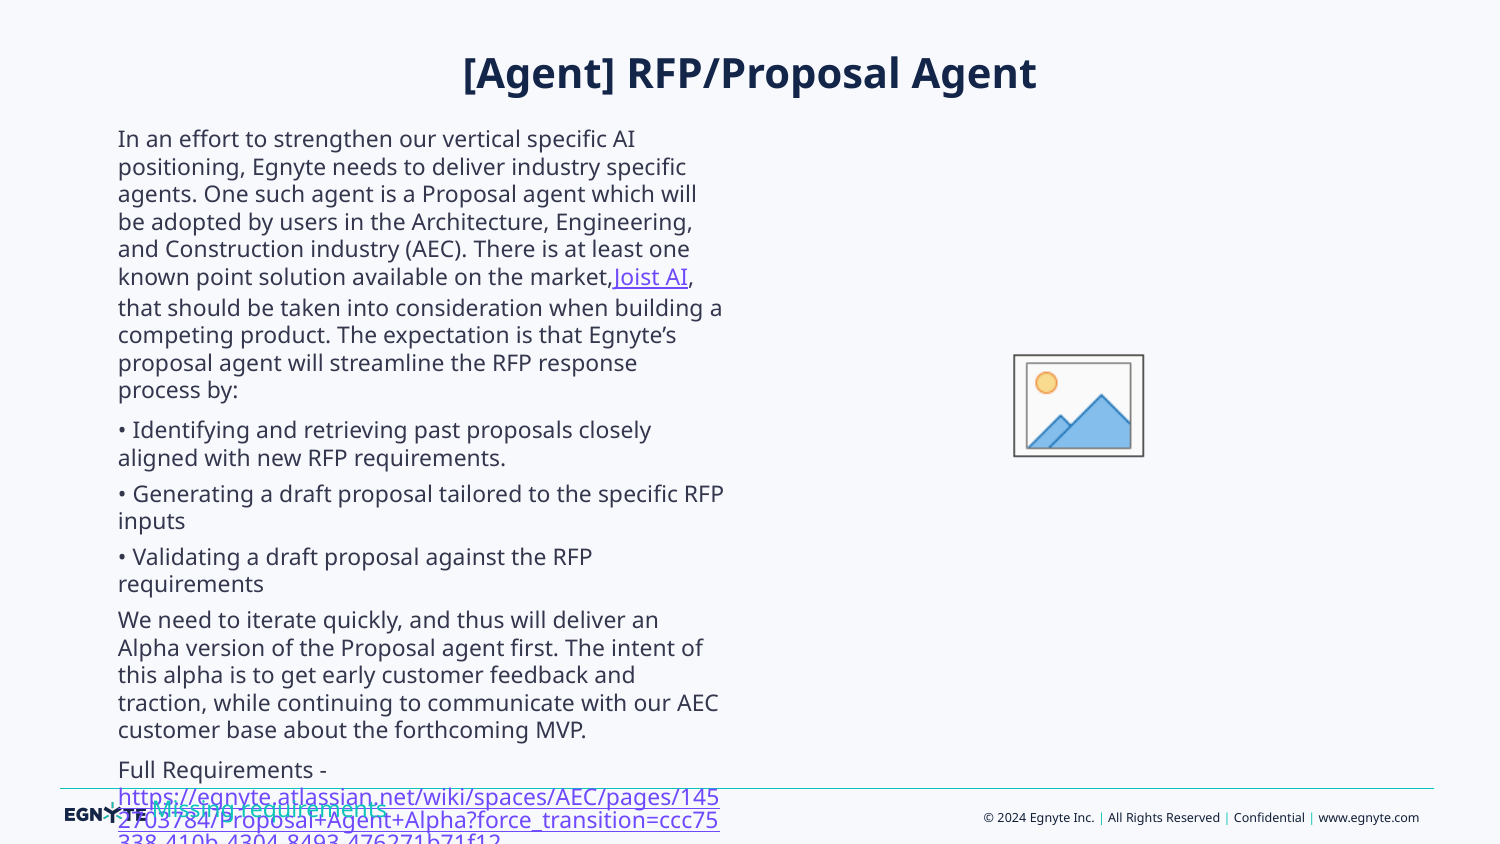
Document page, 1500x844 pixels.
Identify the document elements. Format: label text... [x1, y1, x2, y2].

list [742, 790, 997, 835]
picture [761, 119, 1397, 693]
picture [65, 802, 137, 823]
list In an effort to strengthen our vertical specific AI positioning, Egnyte needs to deliver industry specific agents. One such agent is a Proposal agent which will be adopted by users in the Architecture, Engineering, and Construction industry (AEC). There is at least one known point solution available on the market,Joist AI, that should be taken into consideration when building a competing product. The expectation is that Egnyte’s proposal agent will streamline the RFP response process by: • Identifying and retrieving past proposals closely aligned with new RFP requirements. • Generating a draft proposal tailored to the specific RFP inputs • Validating a draft proposal against the RFP requirements We need to iterate quickly, and thus will deliver an Alpha version of the Proposal agent first. The intent of this alpha is to get early customer feedback and traction, while continuing to communicate with our AEC customer base about the forthcoming MVP. Full Requirements -https://egnyte.atlassian.net/wiki/spaces/AEC/pages/1452703784/Proposal+Agent+Alpha?force_transition=ccc75338-410b-4304-8493-476271b71f12 Jira -https://jira.egnyte-it.com/browse/CFS-66991 [103, 117, 741, 693]
list [486, 790, 741, 835]
list Missing requirements [137, 790, 486, 835]
title [Agent] RFP/Proposal Agent [103, 44, 1397, 106]
